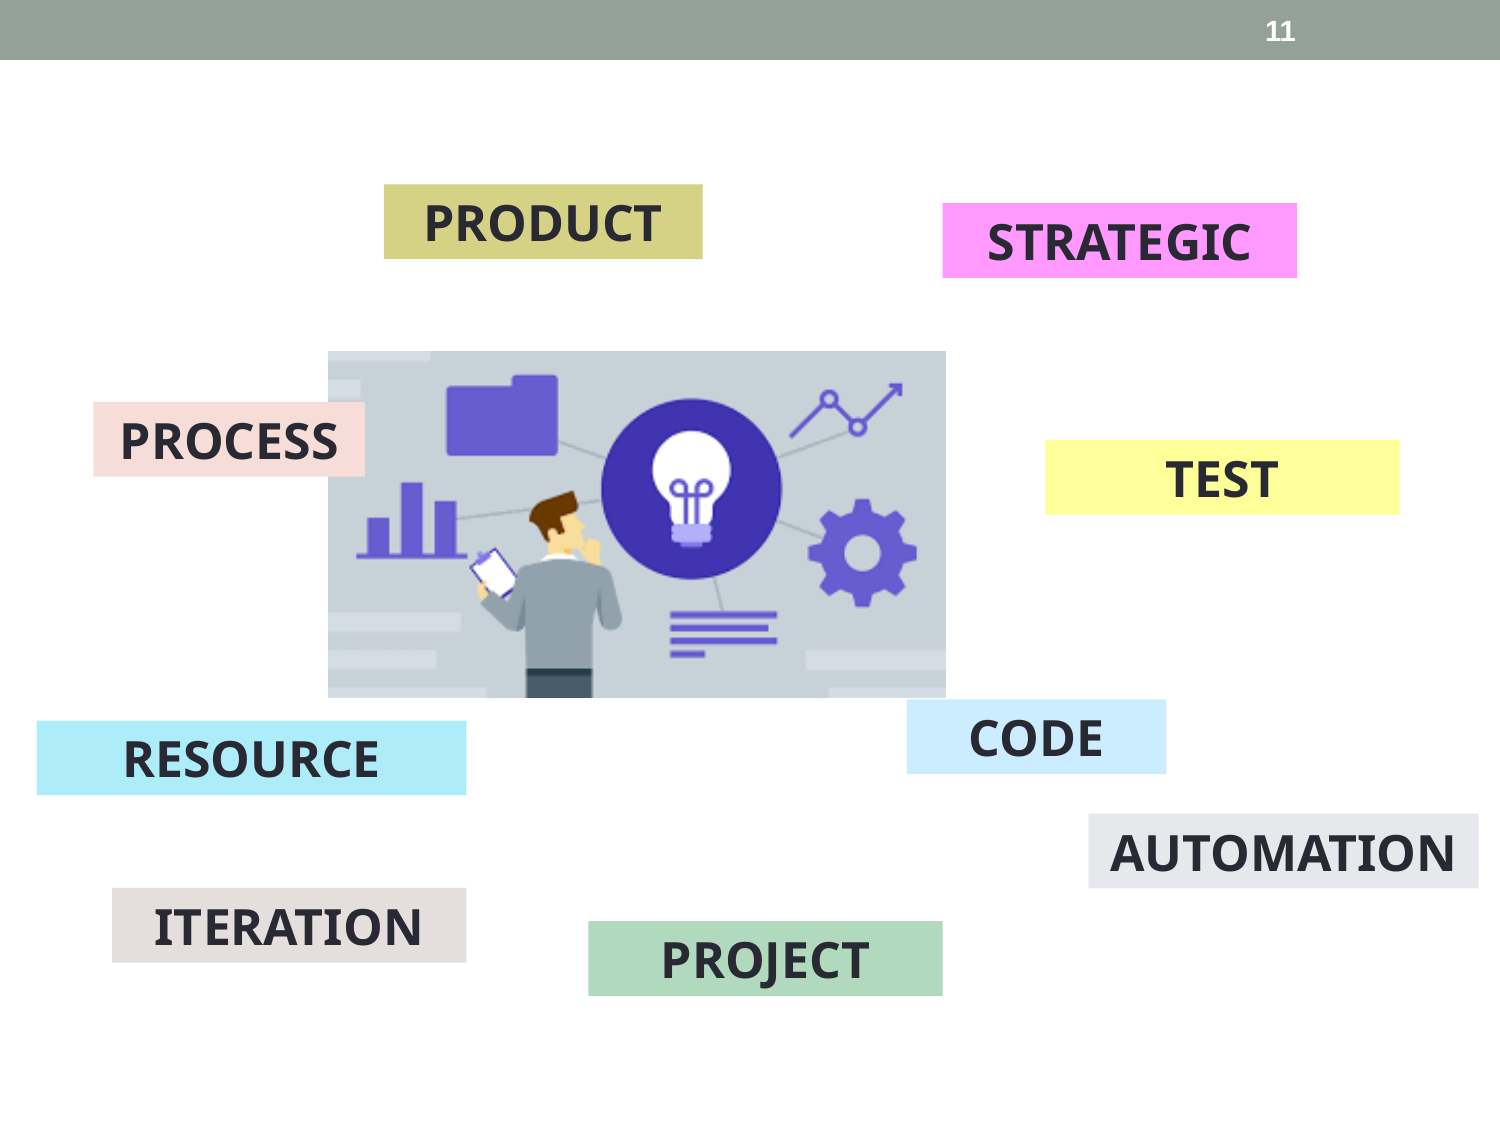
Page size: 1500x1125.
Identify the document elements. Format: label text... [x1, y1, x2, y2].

text_box STRATEGIC [942, 203, 1298, 278]
text_box AUTOMATION [1088, 813, 1479, 889]
text_box PROCESS [93, 401, 325, 477]
text_box ITERATION [112, 887, 467, 963]
text_box CODE [906, 699, 1167, 775]
text_box PROJECT [588, 921, 943, 996]
text_box TEST [1045, 439, 1400, 515]
slide_number 11 [1250, 3, 1425, 57]
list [328, 351, 947, 698]
text_box RESOURCE [36, 720, 467, 796]
text_box PRODUCT [383, 184, 703, 260]
